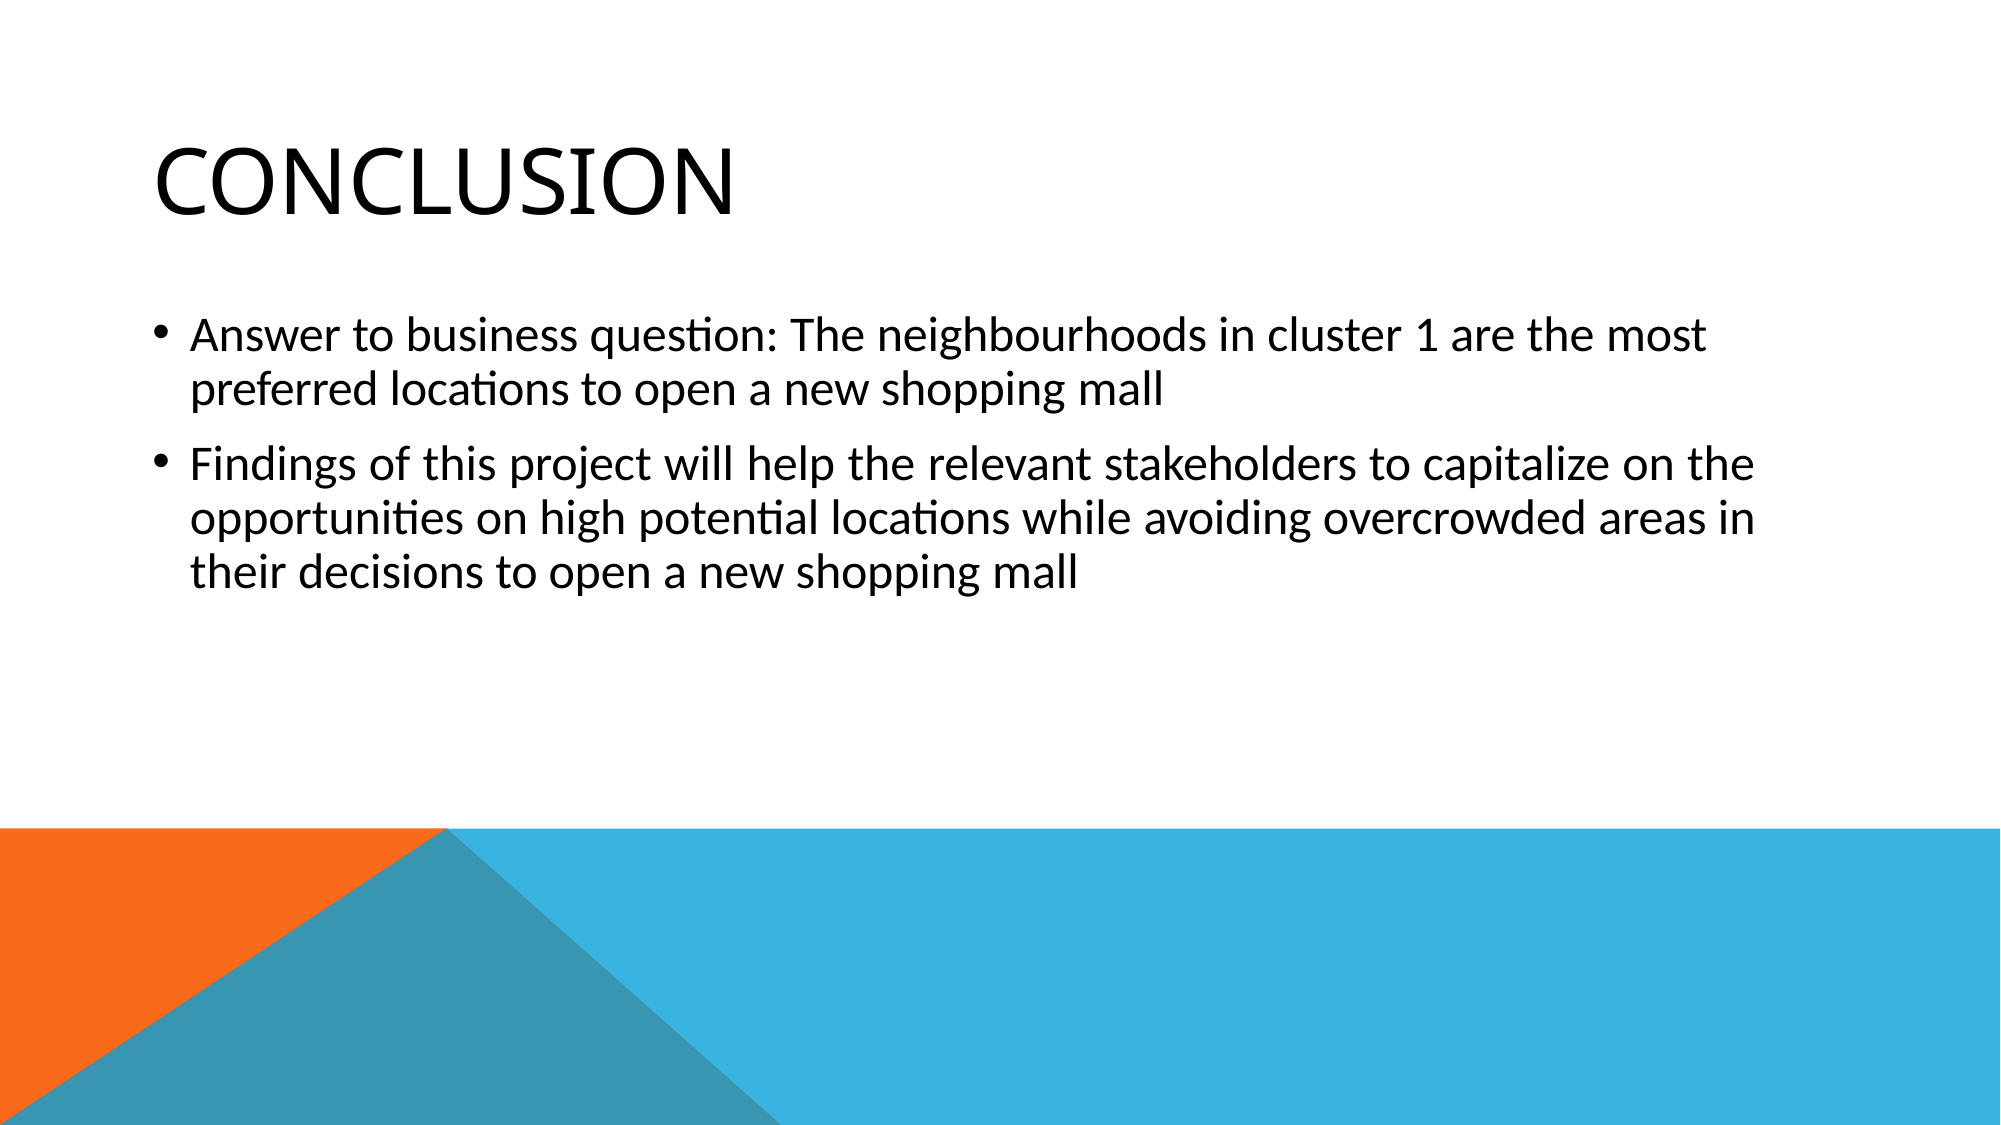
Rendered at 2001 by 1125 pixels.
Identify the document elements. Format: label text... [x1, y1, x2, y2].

text_box Answer to business question: The neighbourhoods in cluster 1 are the most preferred locations to open a new shopping mall Findings of this project will help the relevant stakeholders to capitalize on the opportunities on high potential locations while avoiding overcrowded areas in their decisions to open a new shopping mall [150, 298, 1769, 599]
title Conclusion [150, 82, 750, 273]
